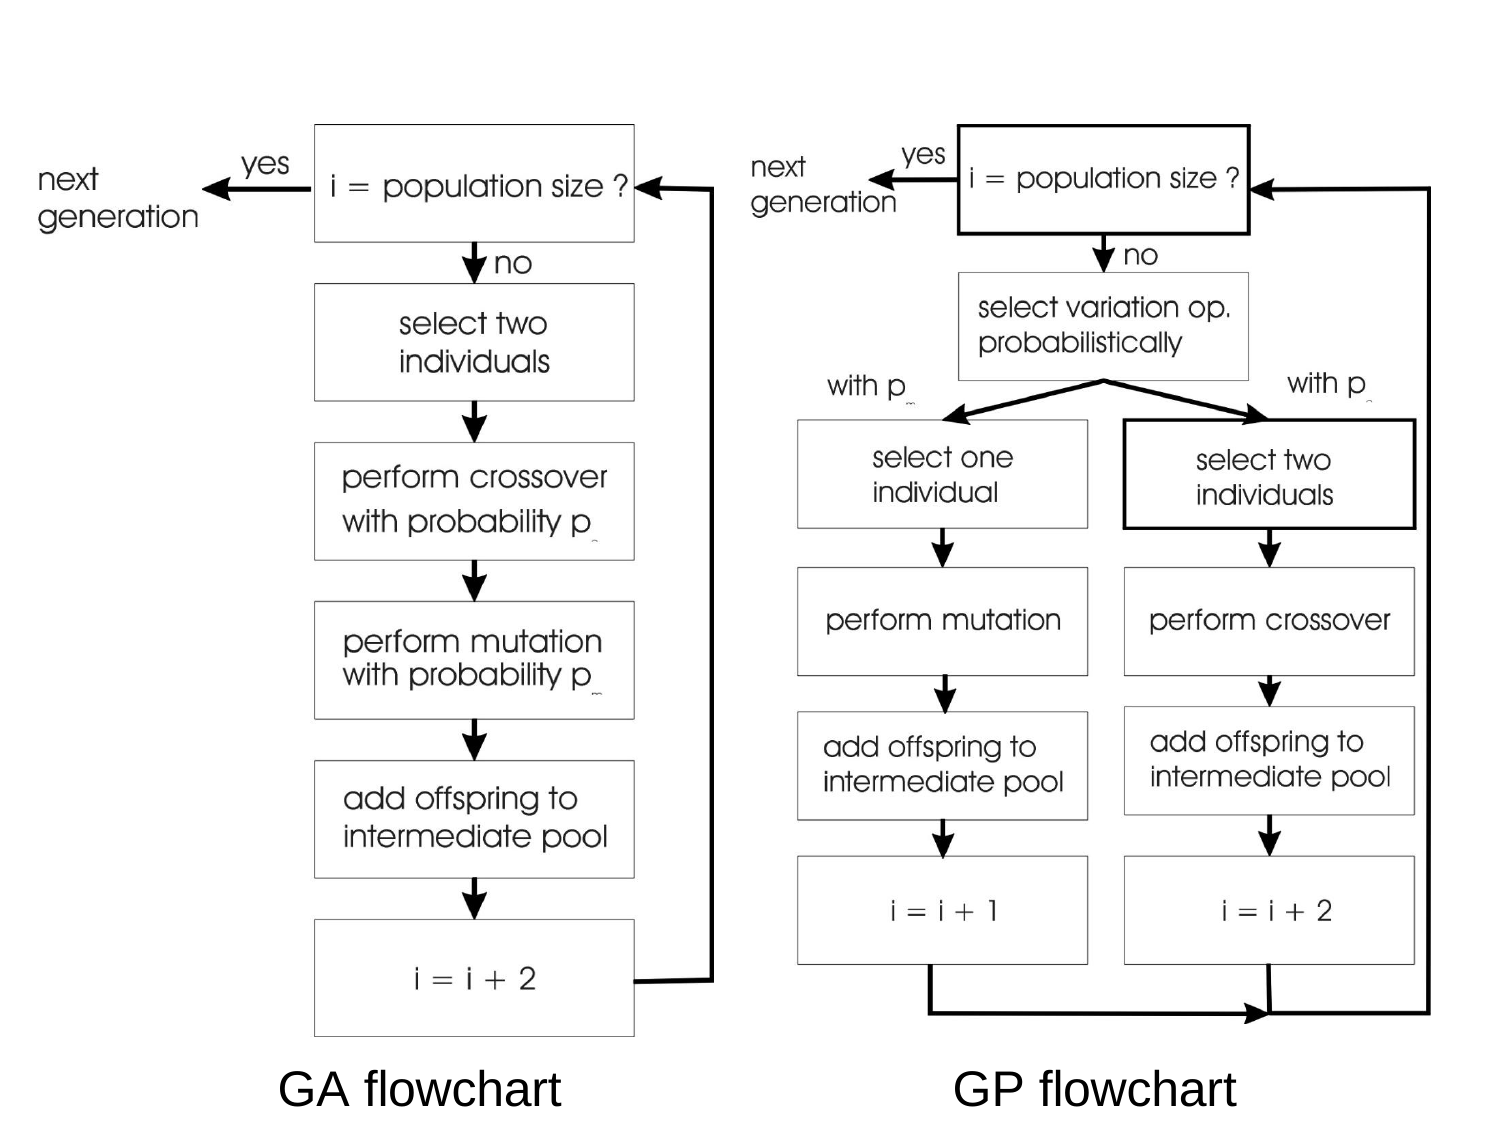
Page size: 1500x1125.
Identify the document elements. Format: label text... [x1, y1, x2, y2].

text_box GA flowchart [275, 1054, 563, 1117]
picture [37, 124, 714, 1037]
picture [750, 124, 1431, 1024]
text_box GP flowchart [950, 1054, 1240, 1117]
